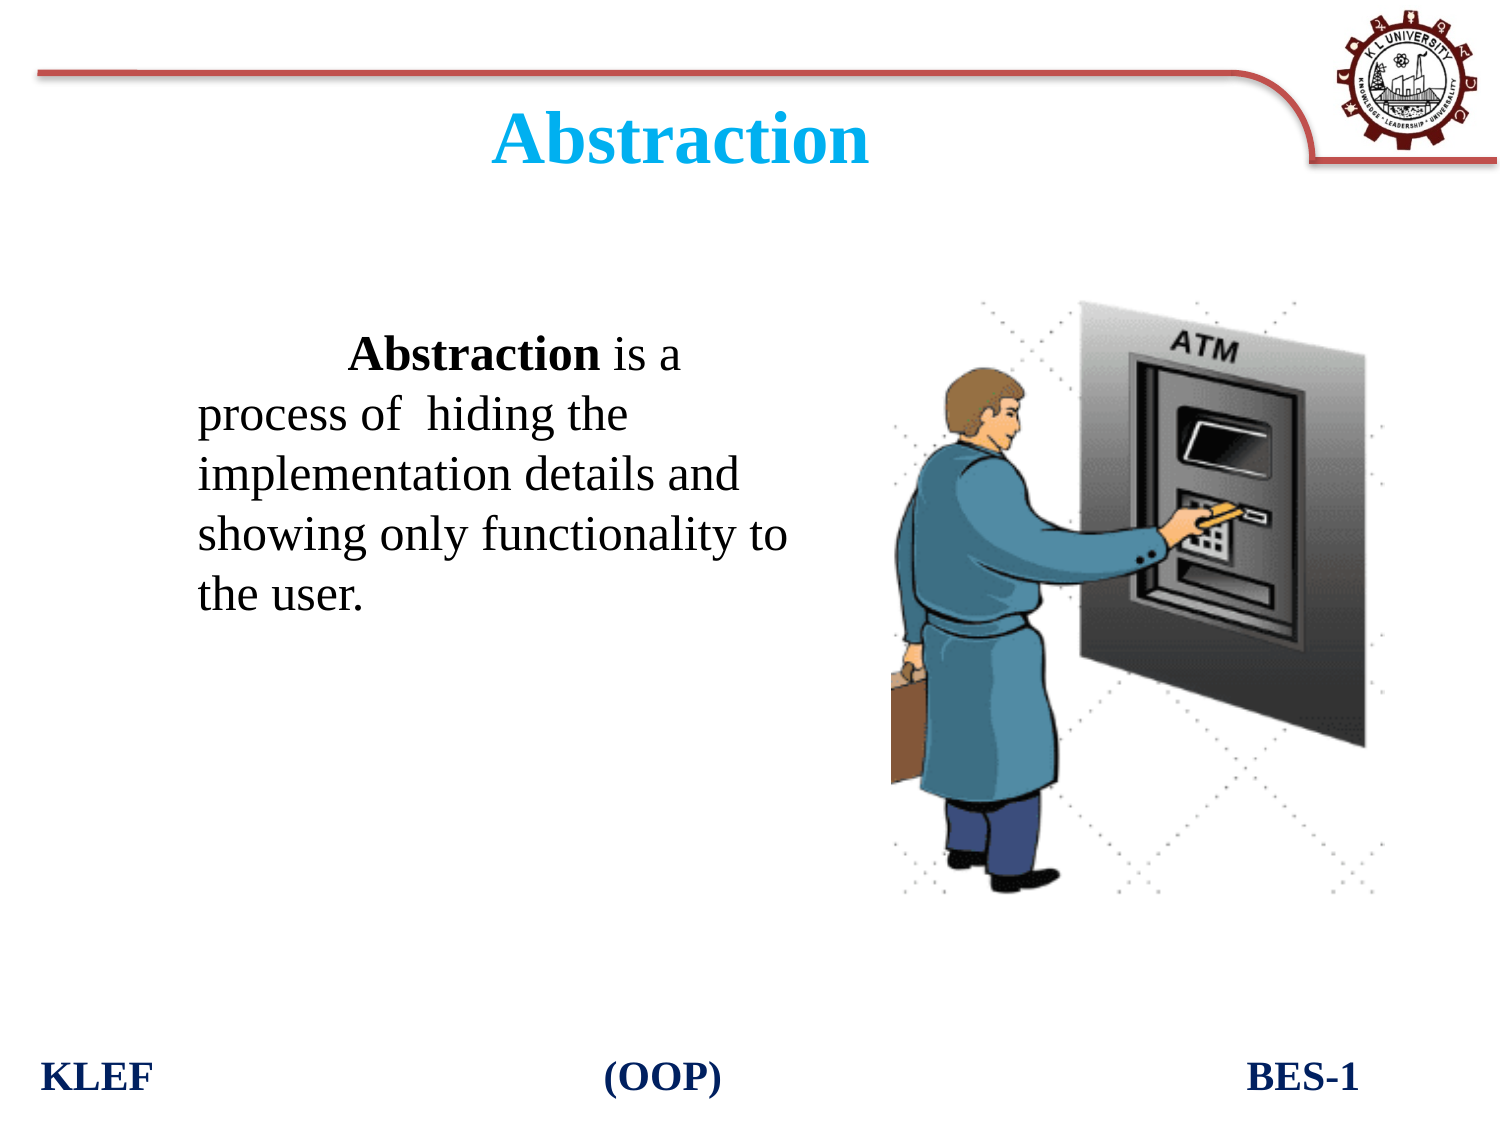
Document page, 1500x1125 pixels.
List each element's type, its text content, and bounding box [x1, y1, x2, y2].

picture [891, 297, 1385, 901]
title Abstraction [74, 79, 1288, 188]
footer KLEF (OOP) BES-1 [25, 1035, 1458, 1113]
picture [1333, 5, 1481, 154]
list Abstraction is a process of hiding the implementation details and showing only functionality to the user. [126, 312, 809, 753]
